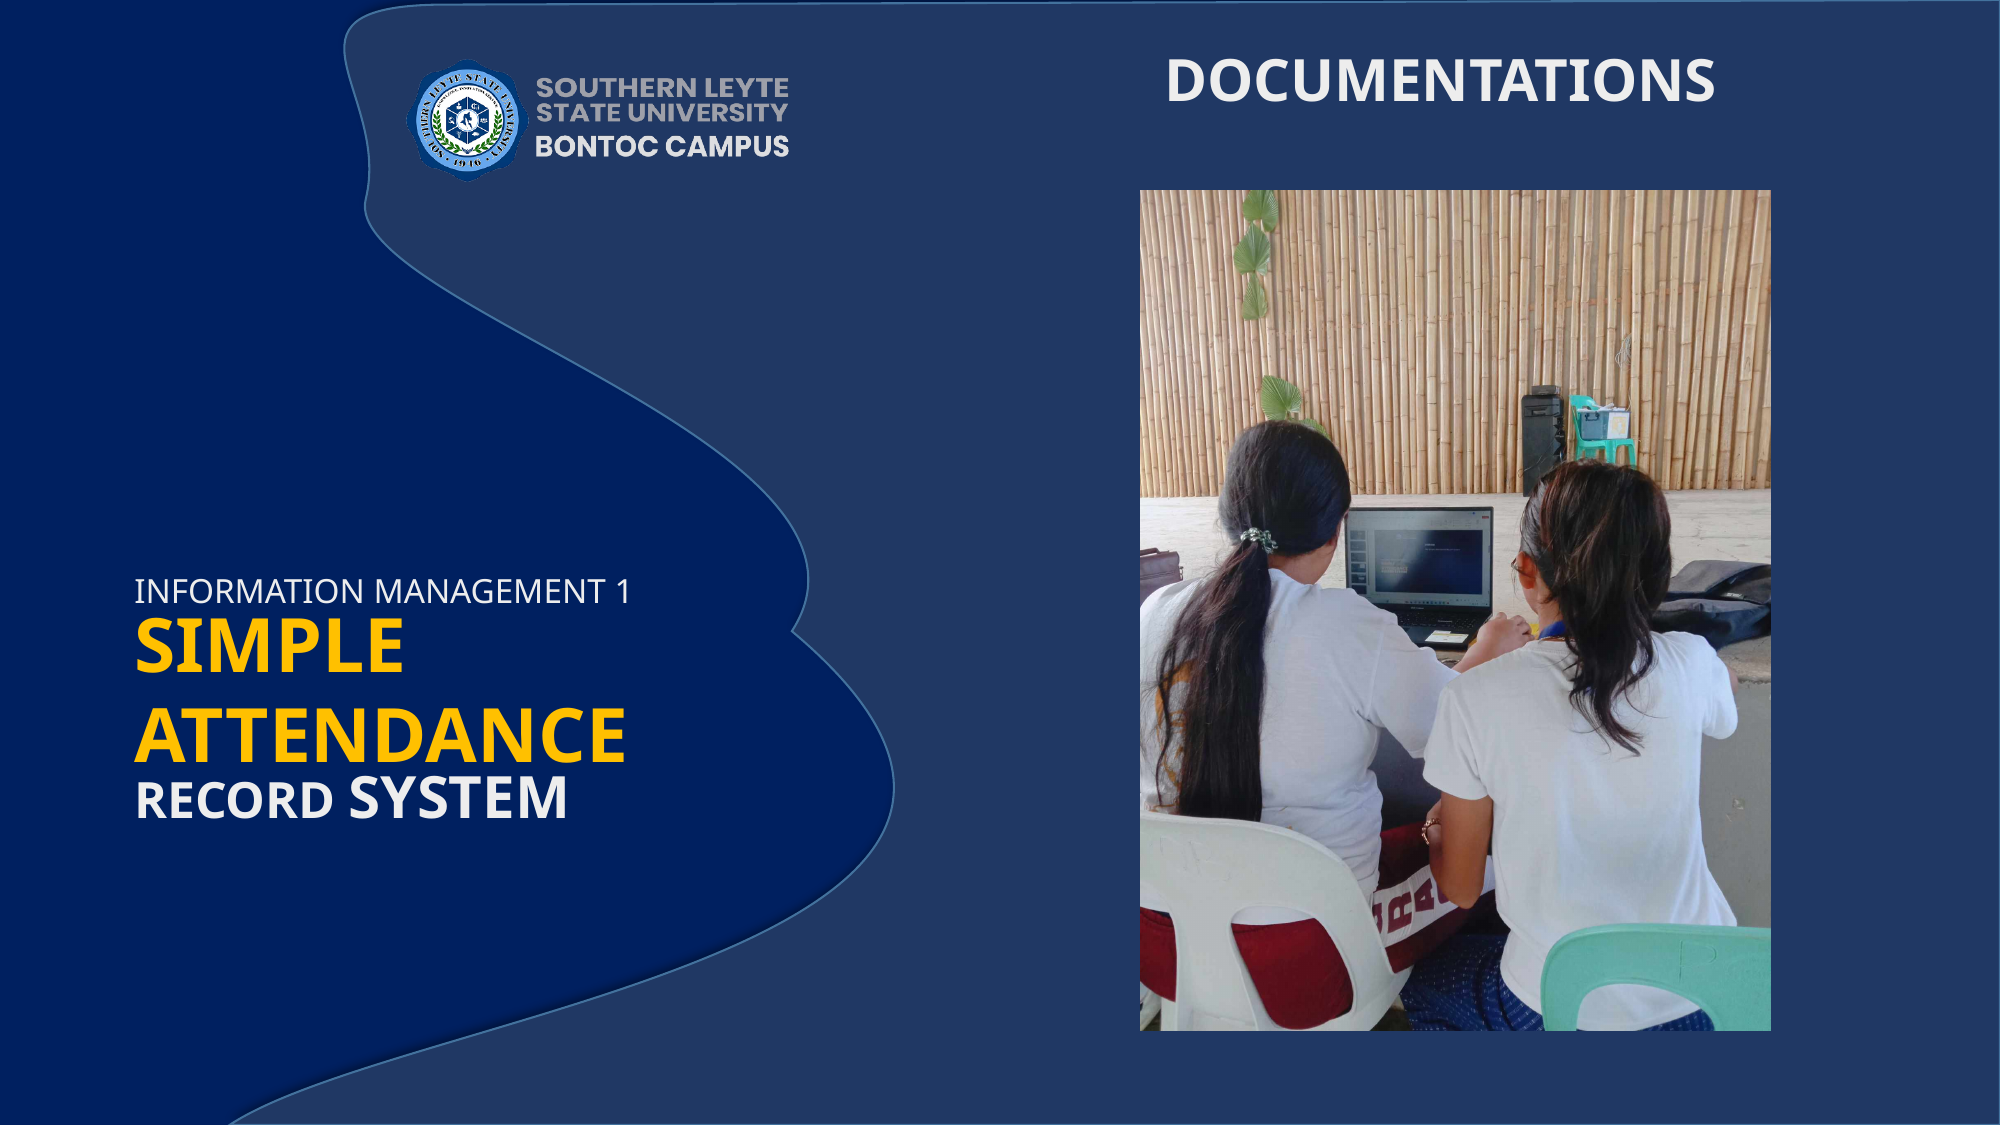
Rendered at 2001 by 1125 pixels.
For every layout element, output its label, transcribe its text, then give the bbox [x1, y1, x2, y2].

text_box [227, 0, 2000, 1125]
picture [1140, 190, 1771, 1031]
picture [404, 52, 808, 191]
text_box DOCUMENTATIONS [1149, 35, 1732, 121]
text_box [119, 562, 808, 839]
